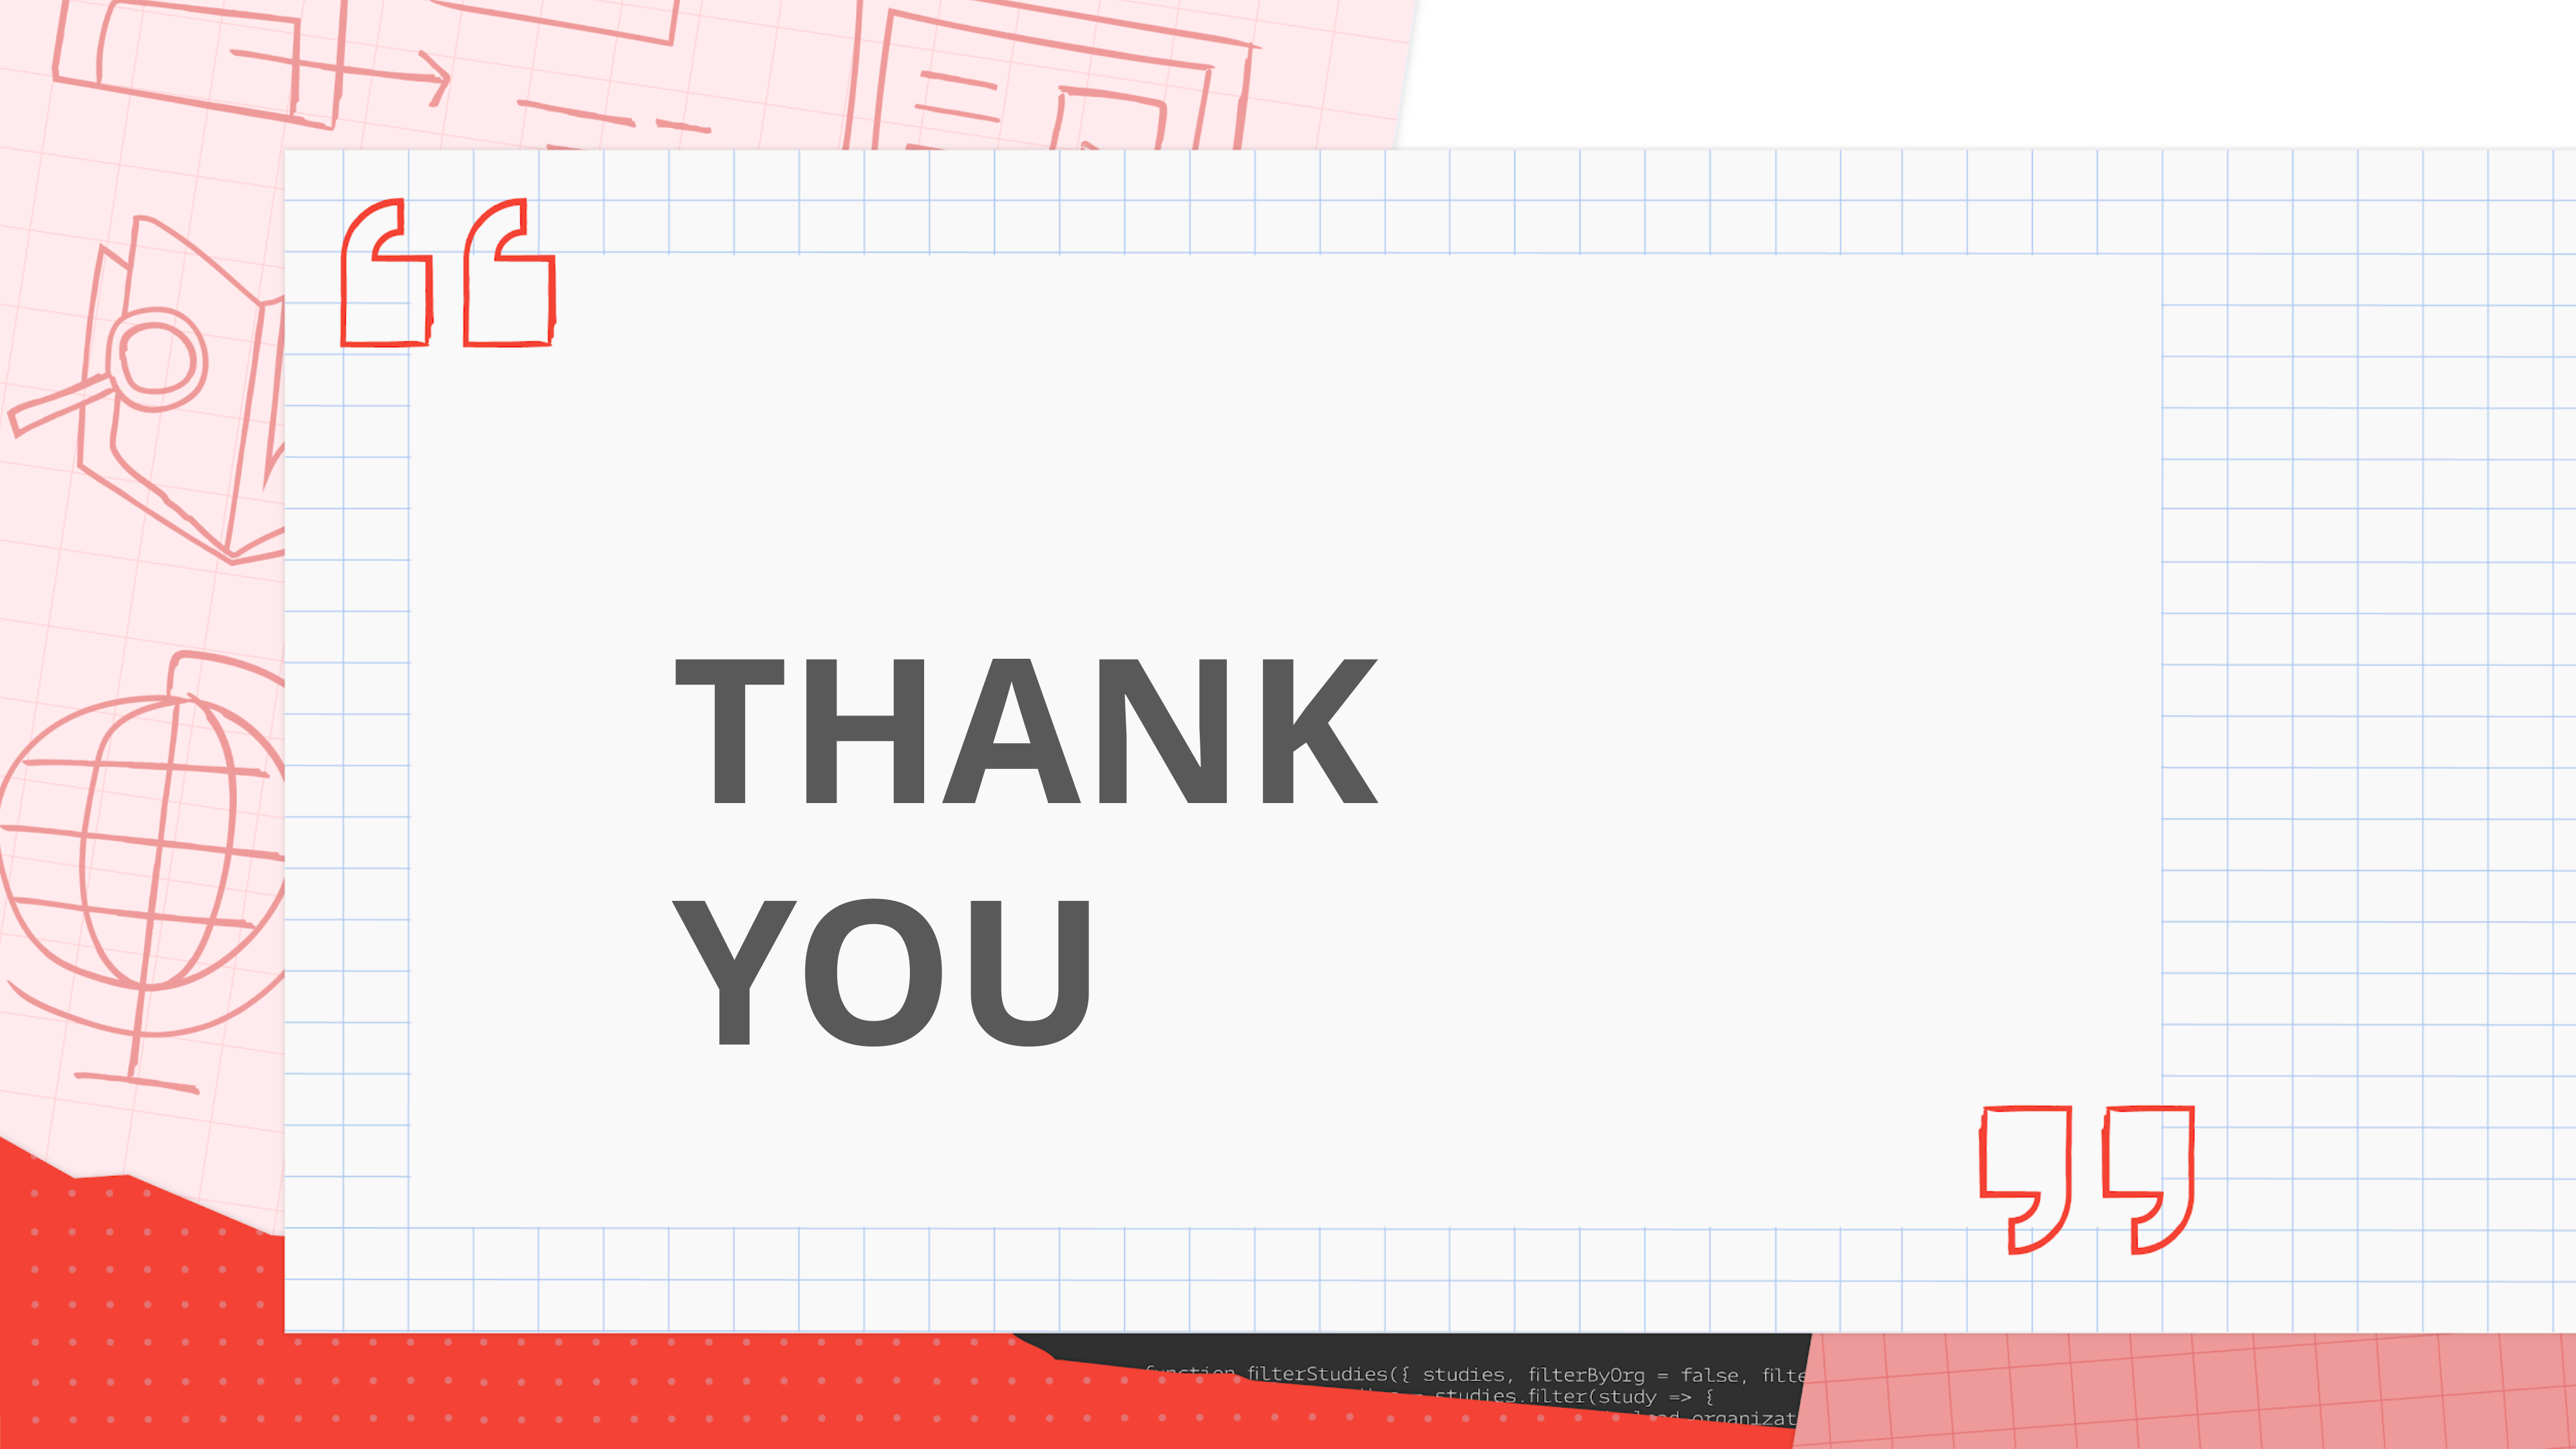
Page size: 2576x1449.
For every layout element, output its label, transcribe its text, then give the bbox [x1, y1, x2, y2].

picture [0, 0, 2576, 1449]
title THANK YOU [646, 576, 1885, 1112]
